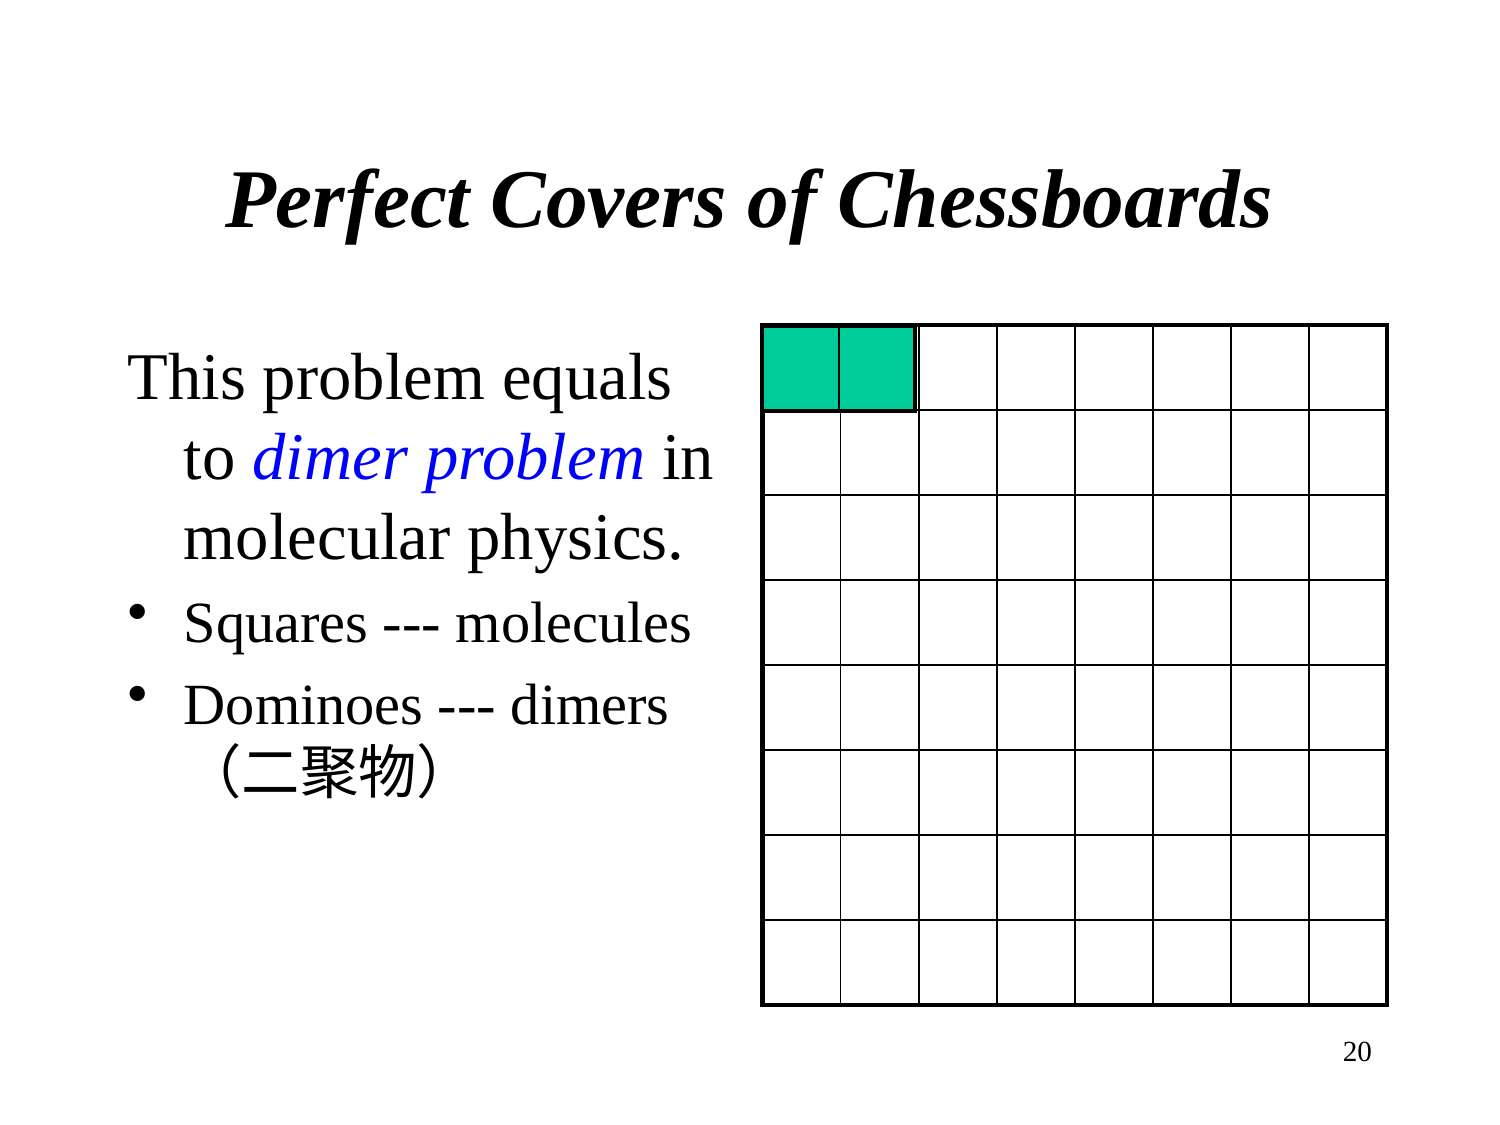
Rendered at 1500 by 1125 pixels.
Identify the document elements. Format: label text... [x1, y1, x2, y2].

table_header [840, 328, 913, 409]
slide_number 20 [1074, 1024, 1388, 1101]
table_cell [841, 836, 918, 919]
table_cell [1232, 496, 1308, 579]
table_cell [1154, 411, 1230, 494]
list This problem equals to dimer problem in molecular physics. Squares --- molecules Dominoes --- dimers （二聚物） [112, 324, 738, 1001]
title Perfect Covers of Chessboards [112, 99, 1388, 288]
table_cell [998, 836, 1074, 919]
table_cell [998, 581, 1074, 664]
table_cell [1076, 836, 1152, 919]
table_cell [765, 413, 840, 494]
table_cell [1232, 751, 1308, 834]
table_cell [998, 411, 1074, 494]
table_cell [765, 836, 840, 919]
table_cell [1076, 921, 1152, 1003]
table_cell [765, 921, 840, 1003]
table_cell [920, 921, 996, 1003]
table_cell [1076, 411, 1152, 494]
table_cell [841, 411, 918, 494]
table_cell [1154, 666, 1230, 749]
table_cell [1076, 496, 1152, 579]
table_cell [765, 496, 840, 579]
table_cell [1232, 836, 1308, 919]
table_cell [1232, 411, 1308, 494]
table_cell [841, 751, 918, 834]
table_cell [998, 496, 1074, 579]
table_cell [1154, 751, 1230, 834]
table_cell [998, 666, 1074, 749]
table_header [920, 327, 996, 409]
table_cell [1232, 921, 1308, 1003]
table_cell [1154, 921, 1230, 1003]
table_header [1310, 327, 1385, 409]
table_cell [765, 666, 840, 749]
table_cell [841, 581, 918, 664]
text_box [147, 574, 585, 650]
table_cell [998, 751, 1074, 834]
table_cell [1154, 836, 1230, 919]
table_cell [920, 411, 996, 494]
table_header [1154, 327, 1230, 409]
table_cell [1076, 751, 1152, 834]
table_cell [1310, 581, 1385, 664]
table_cell [1232, 666, 1308, 749]
table_header [998, 327, 1074, 409]
table_header [1232, 327, 1308, 409]
table_cell [920, 836, 996, 919]
table_cell [841, 496, 918, 579]
table_header [1076, 327, 1152, 409]
table_cell [1154, 496, 1230, 579]
table_cell [841, 666, 918, 749]
table_cell [1076, 666, 1152, 749]
table_cell [1076, 581, 1152, 664]
table_cell [765, 581, 840, 664]
table_cell [1310, 751, 1385, 834]
table_cell [920, 666, 996, 749]
text_box [230, 633, 408, 709]
table_cell [920, 581, 996, 664]
table_cell [1154, 581, 1230, 664]
table_cell [1232, 581, 1308, 664]
table_cell [1310, 921, 1385, 1003]
table_cell [920, 496, 996, 579]
table_cell [920, 751, 996, 834]
table_cell [841, 921, 918, 1003]
table_cell [1310, 666, 1385, 749]
table_header [764, 328, 838, 409]
table_cell [998, 921, 1074, 1003]
table_cell [1310, 411, 1385, 494]
table_cell [765, 751, 840, 834]
table_cell [1310, 496, 1385, 579]
table_cell [1310, 836, 1385, 919]
